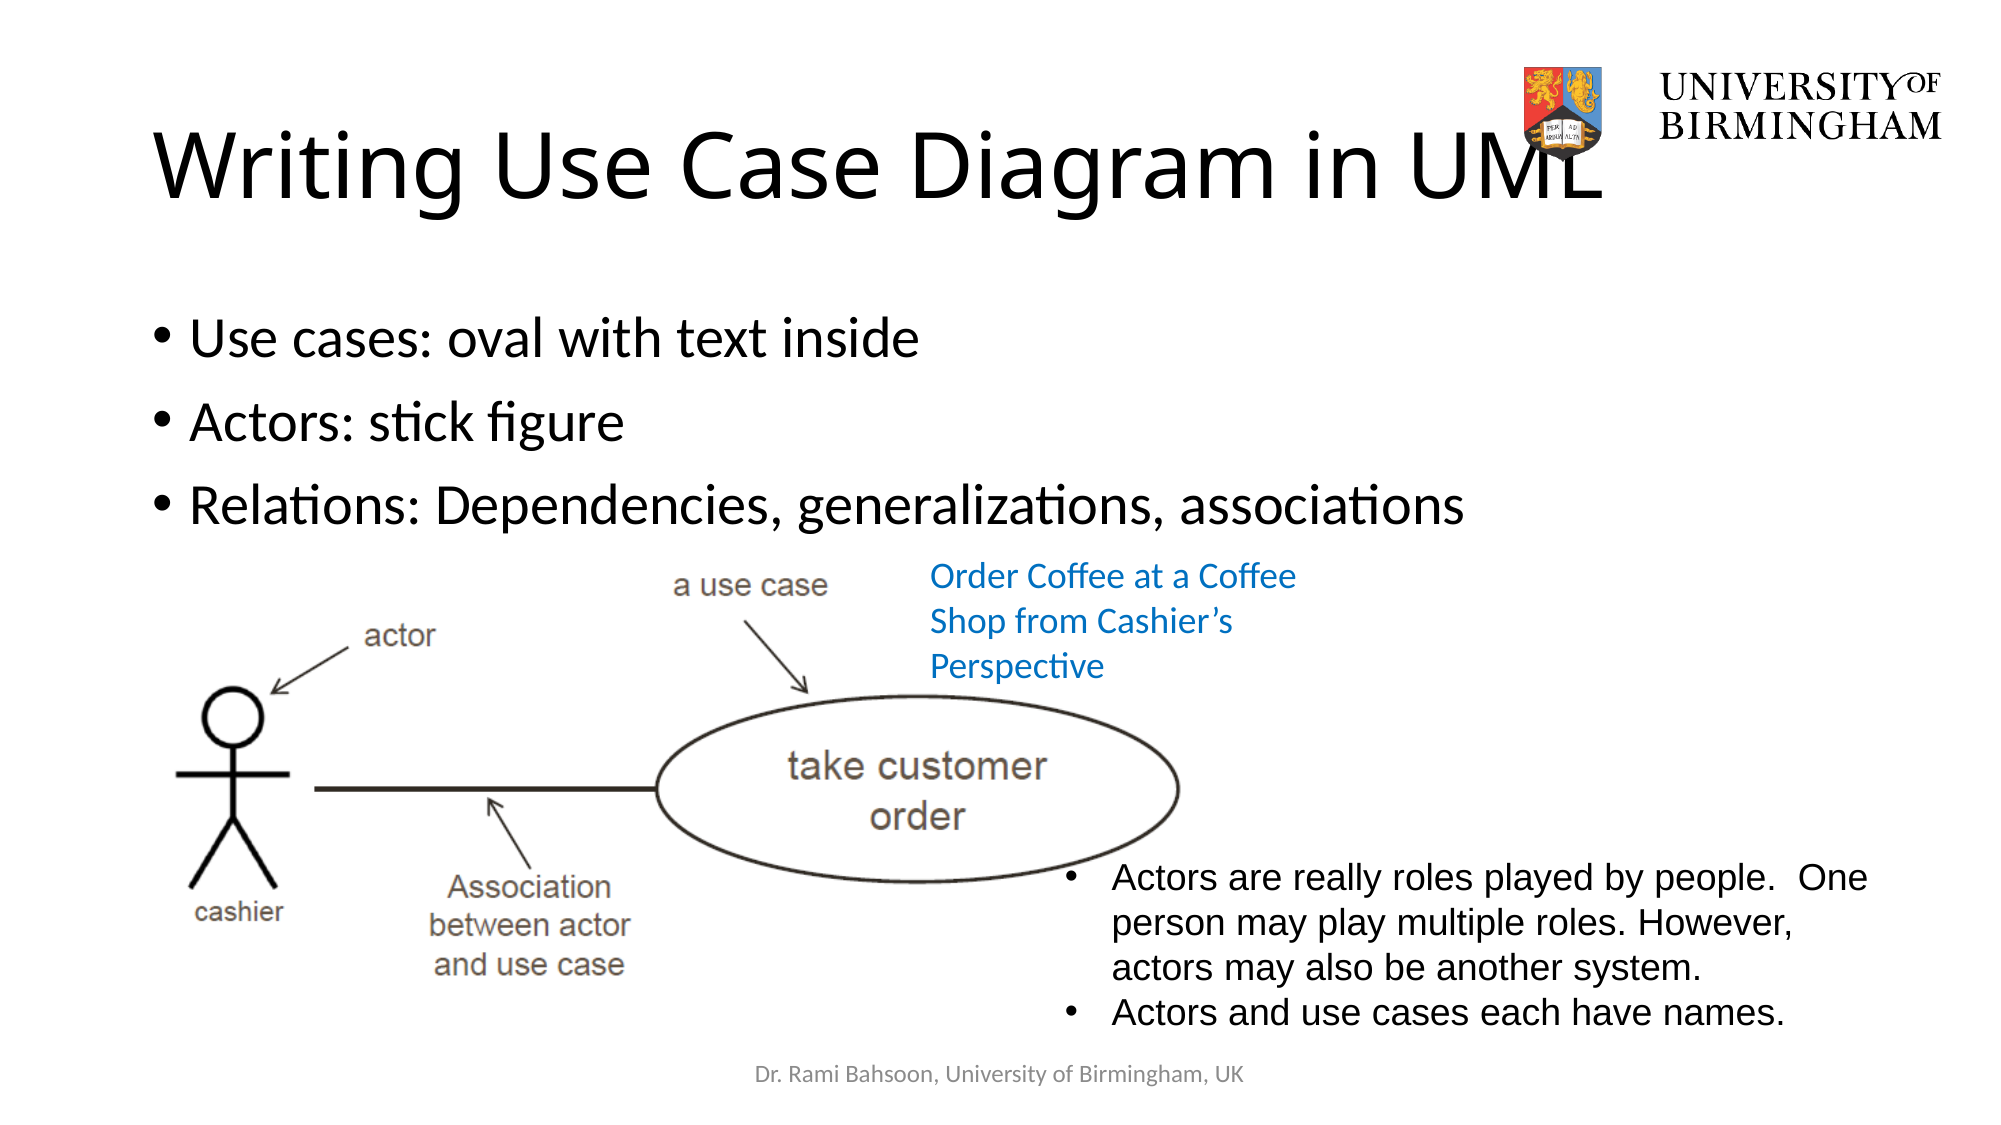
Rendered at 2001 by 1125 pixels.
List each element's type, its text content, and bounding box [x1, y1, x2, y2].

text_box Order Coffee at a Coffee Shop from Cashier’s Perspective [915, 544, 1350, 694]
picture [1516, 59, 1948, 168]
text_box Actors are really roles played by people. One person may play multiple roles. However, actors may also be another system. Actors and use cases each have names. [1050, 845, 1903, 1041]
list Use cases: oval with text inside Actors: stick figure Relations: Dependencies, generalizations, associations [137, 299, 1863, 1014]
footer Dr. Rami Bahsoon, University of Birmingham, UK [662, 1042, 1338, 1103]
picture [165, 573, 1186, 996]
title Writing Use Case Diagram in UML [137, 59, 1863, 278]
